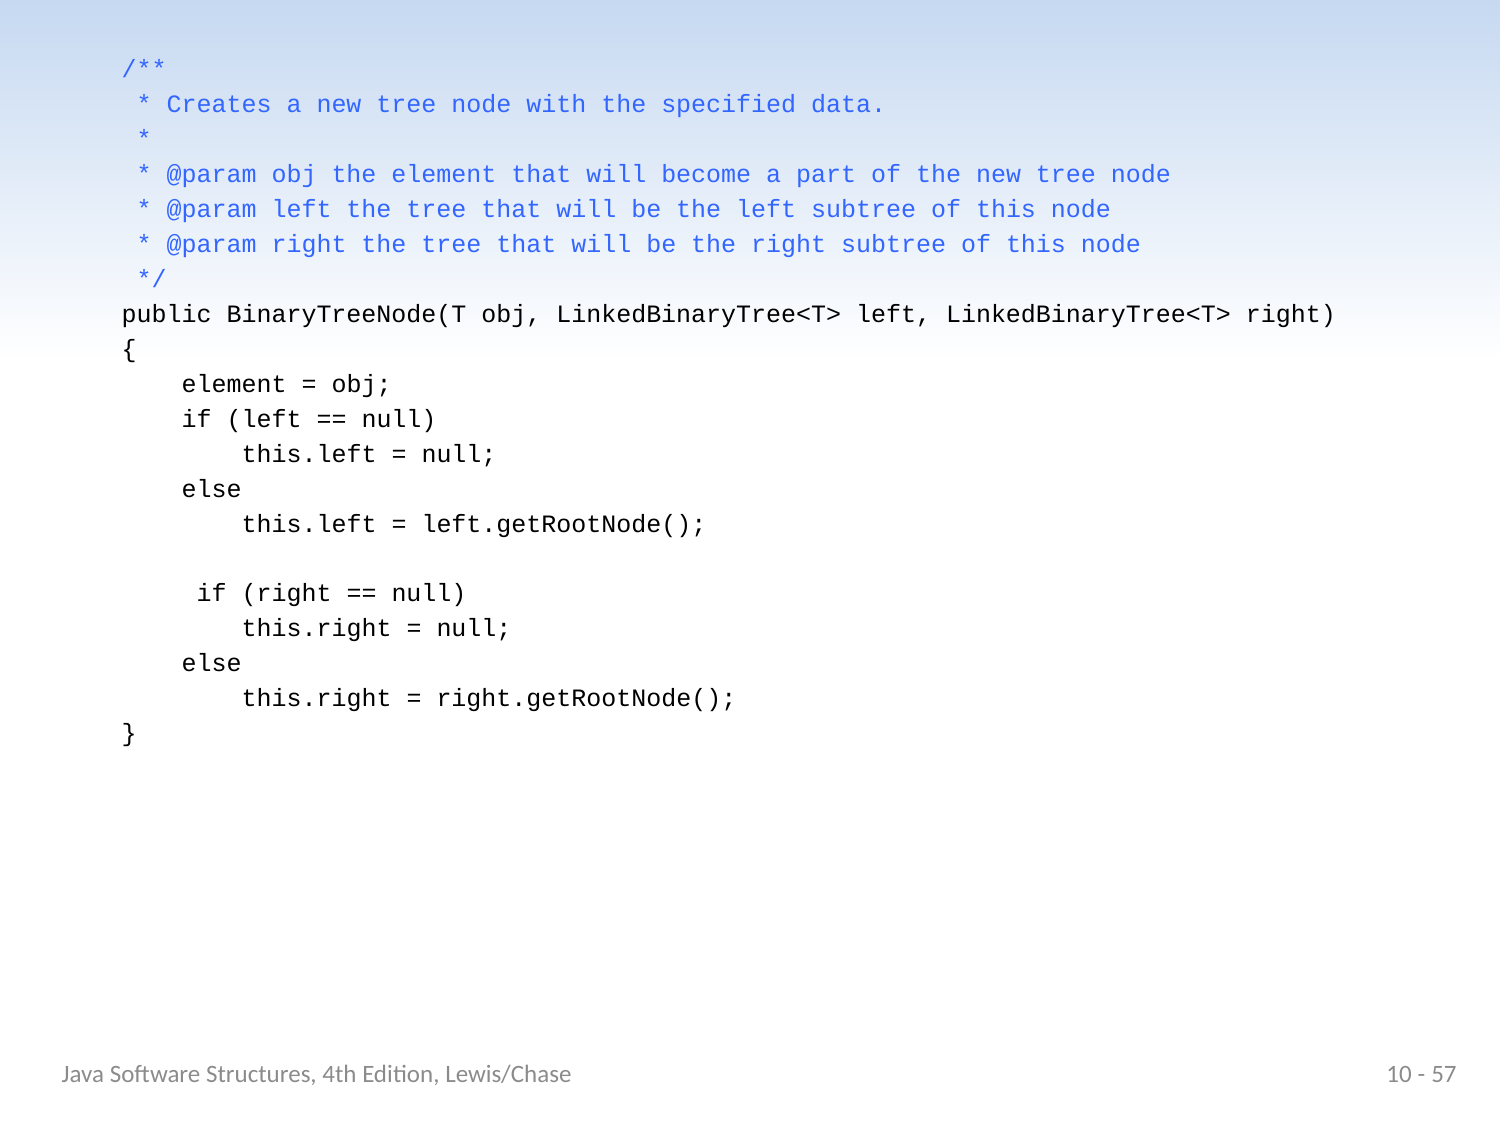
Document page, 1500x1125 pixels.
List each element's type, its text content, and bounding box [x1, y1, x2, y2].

list /** * Creates a new tree node with the specified data. * * @param obj the element that will become a part of the new tree node * @param left the tree that will be the left subtree of this node * @param right the tree that will be the right subtree of this node */ public BinaryTreeNode(T obj, LinkedBinaryTree<T> left, LinkedBinaryTree<T> right) { element = obj; if (left == null) this.left = null; else this.left = left.getRootNode(); if (right == null) this.right = null; else this.right = right.getRootNode(); } [46, 45, 1473, 1043]
slide_number 10 - 57 [1122, 1042, 1472, 1103]
footer Java Software Structures, 4th Edition, Lewis/Chase [46, 1042, 1122, 1103]
